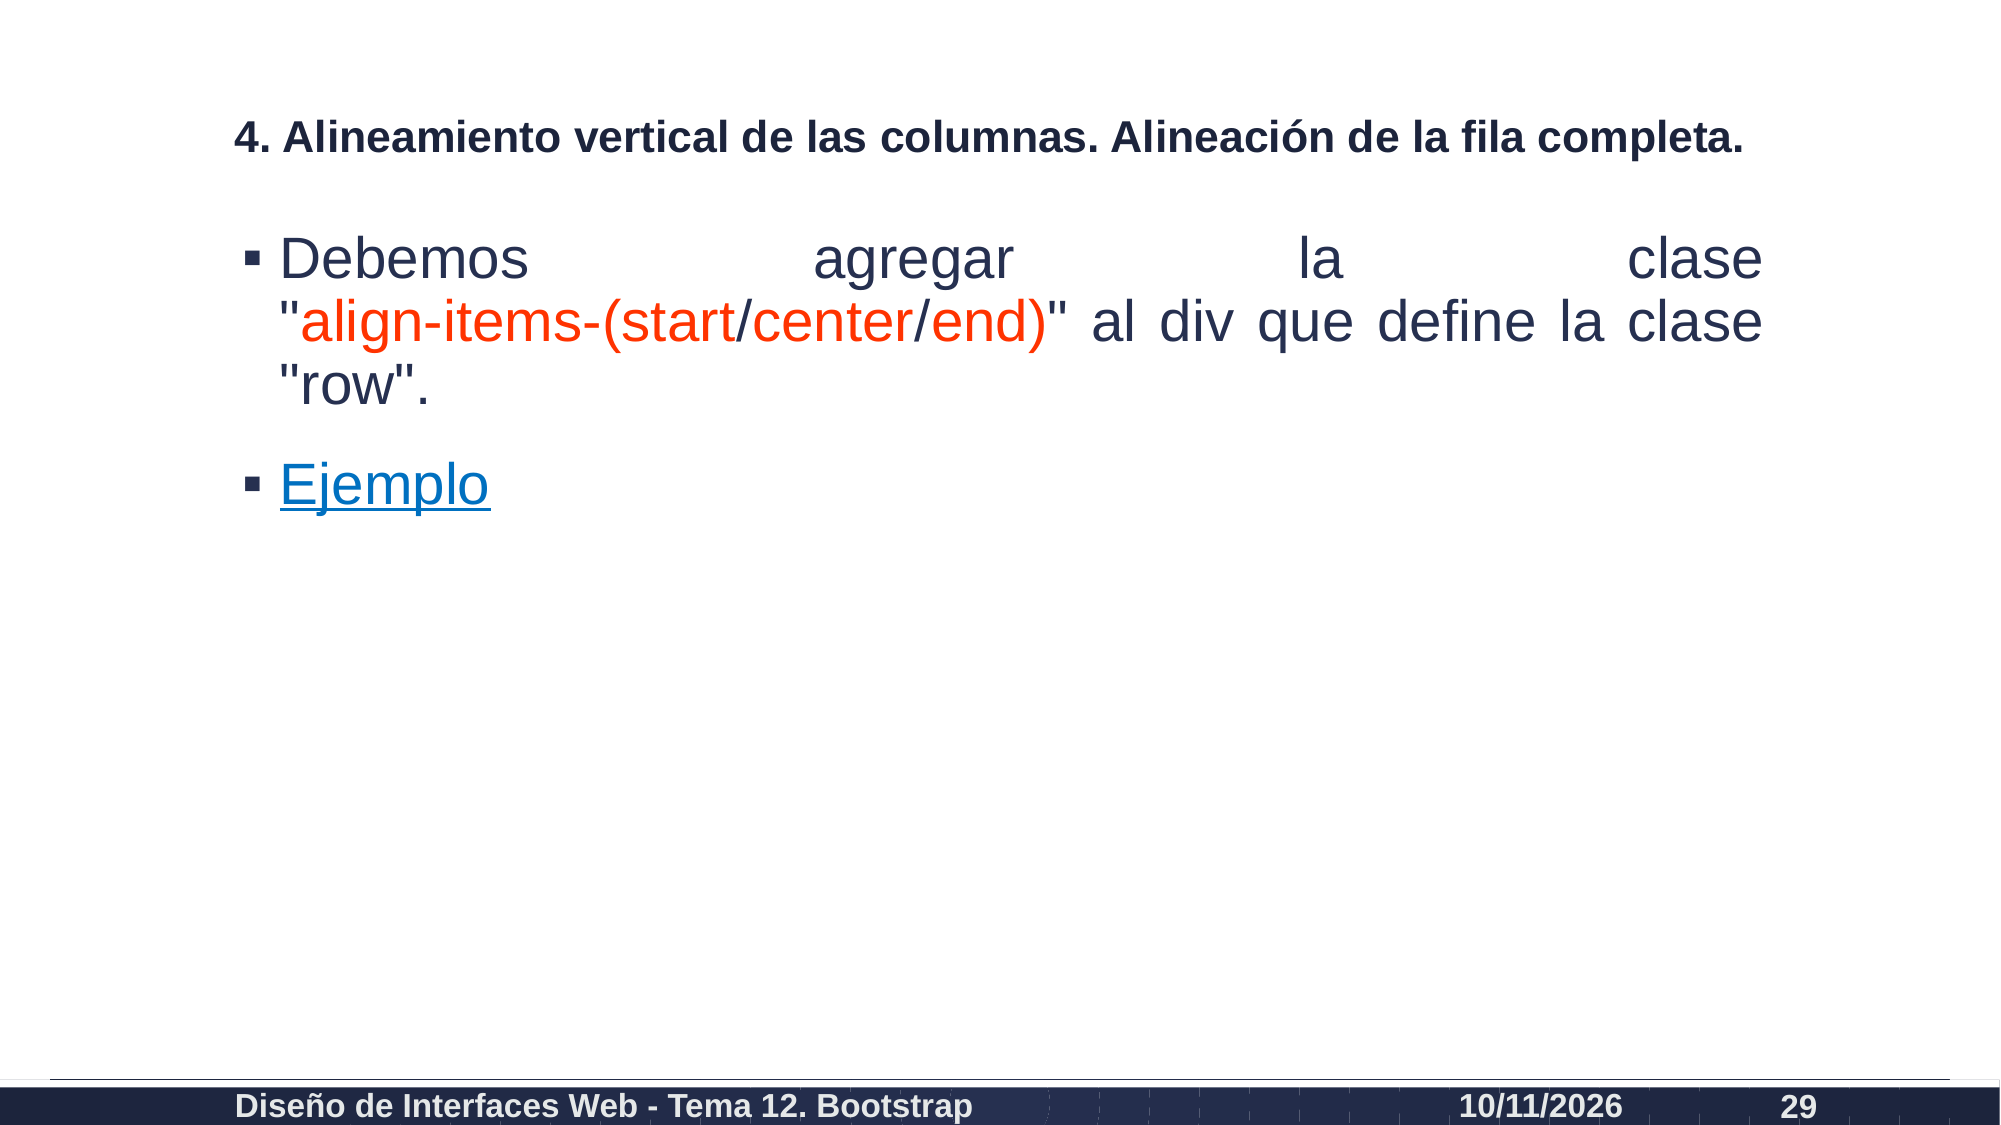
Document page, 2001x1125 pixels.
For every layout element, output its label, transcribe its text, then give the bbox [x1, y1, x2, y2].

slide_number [1420, 1085, 1639, 1124]
slide_number 29 [1674, 1085, 1833, 1125]
list Debemos agregar la clase "align-items-(start/center/end)" al div que define la clase "row". Ejemplo [219, 220, 1780, 989]
footer Diseño de Interfaces Web - Tema 12. Bootstrap [219, 1085, 1395, 1124]
title 4. Alineamiento vertical de las columnas. Alineación de la fila completa. [219, 76, 1780, 170]
